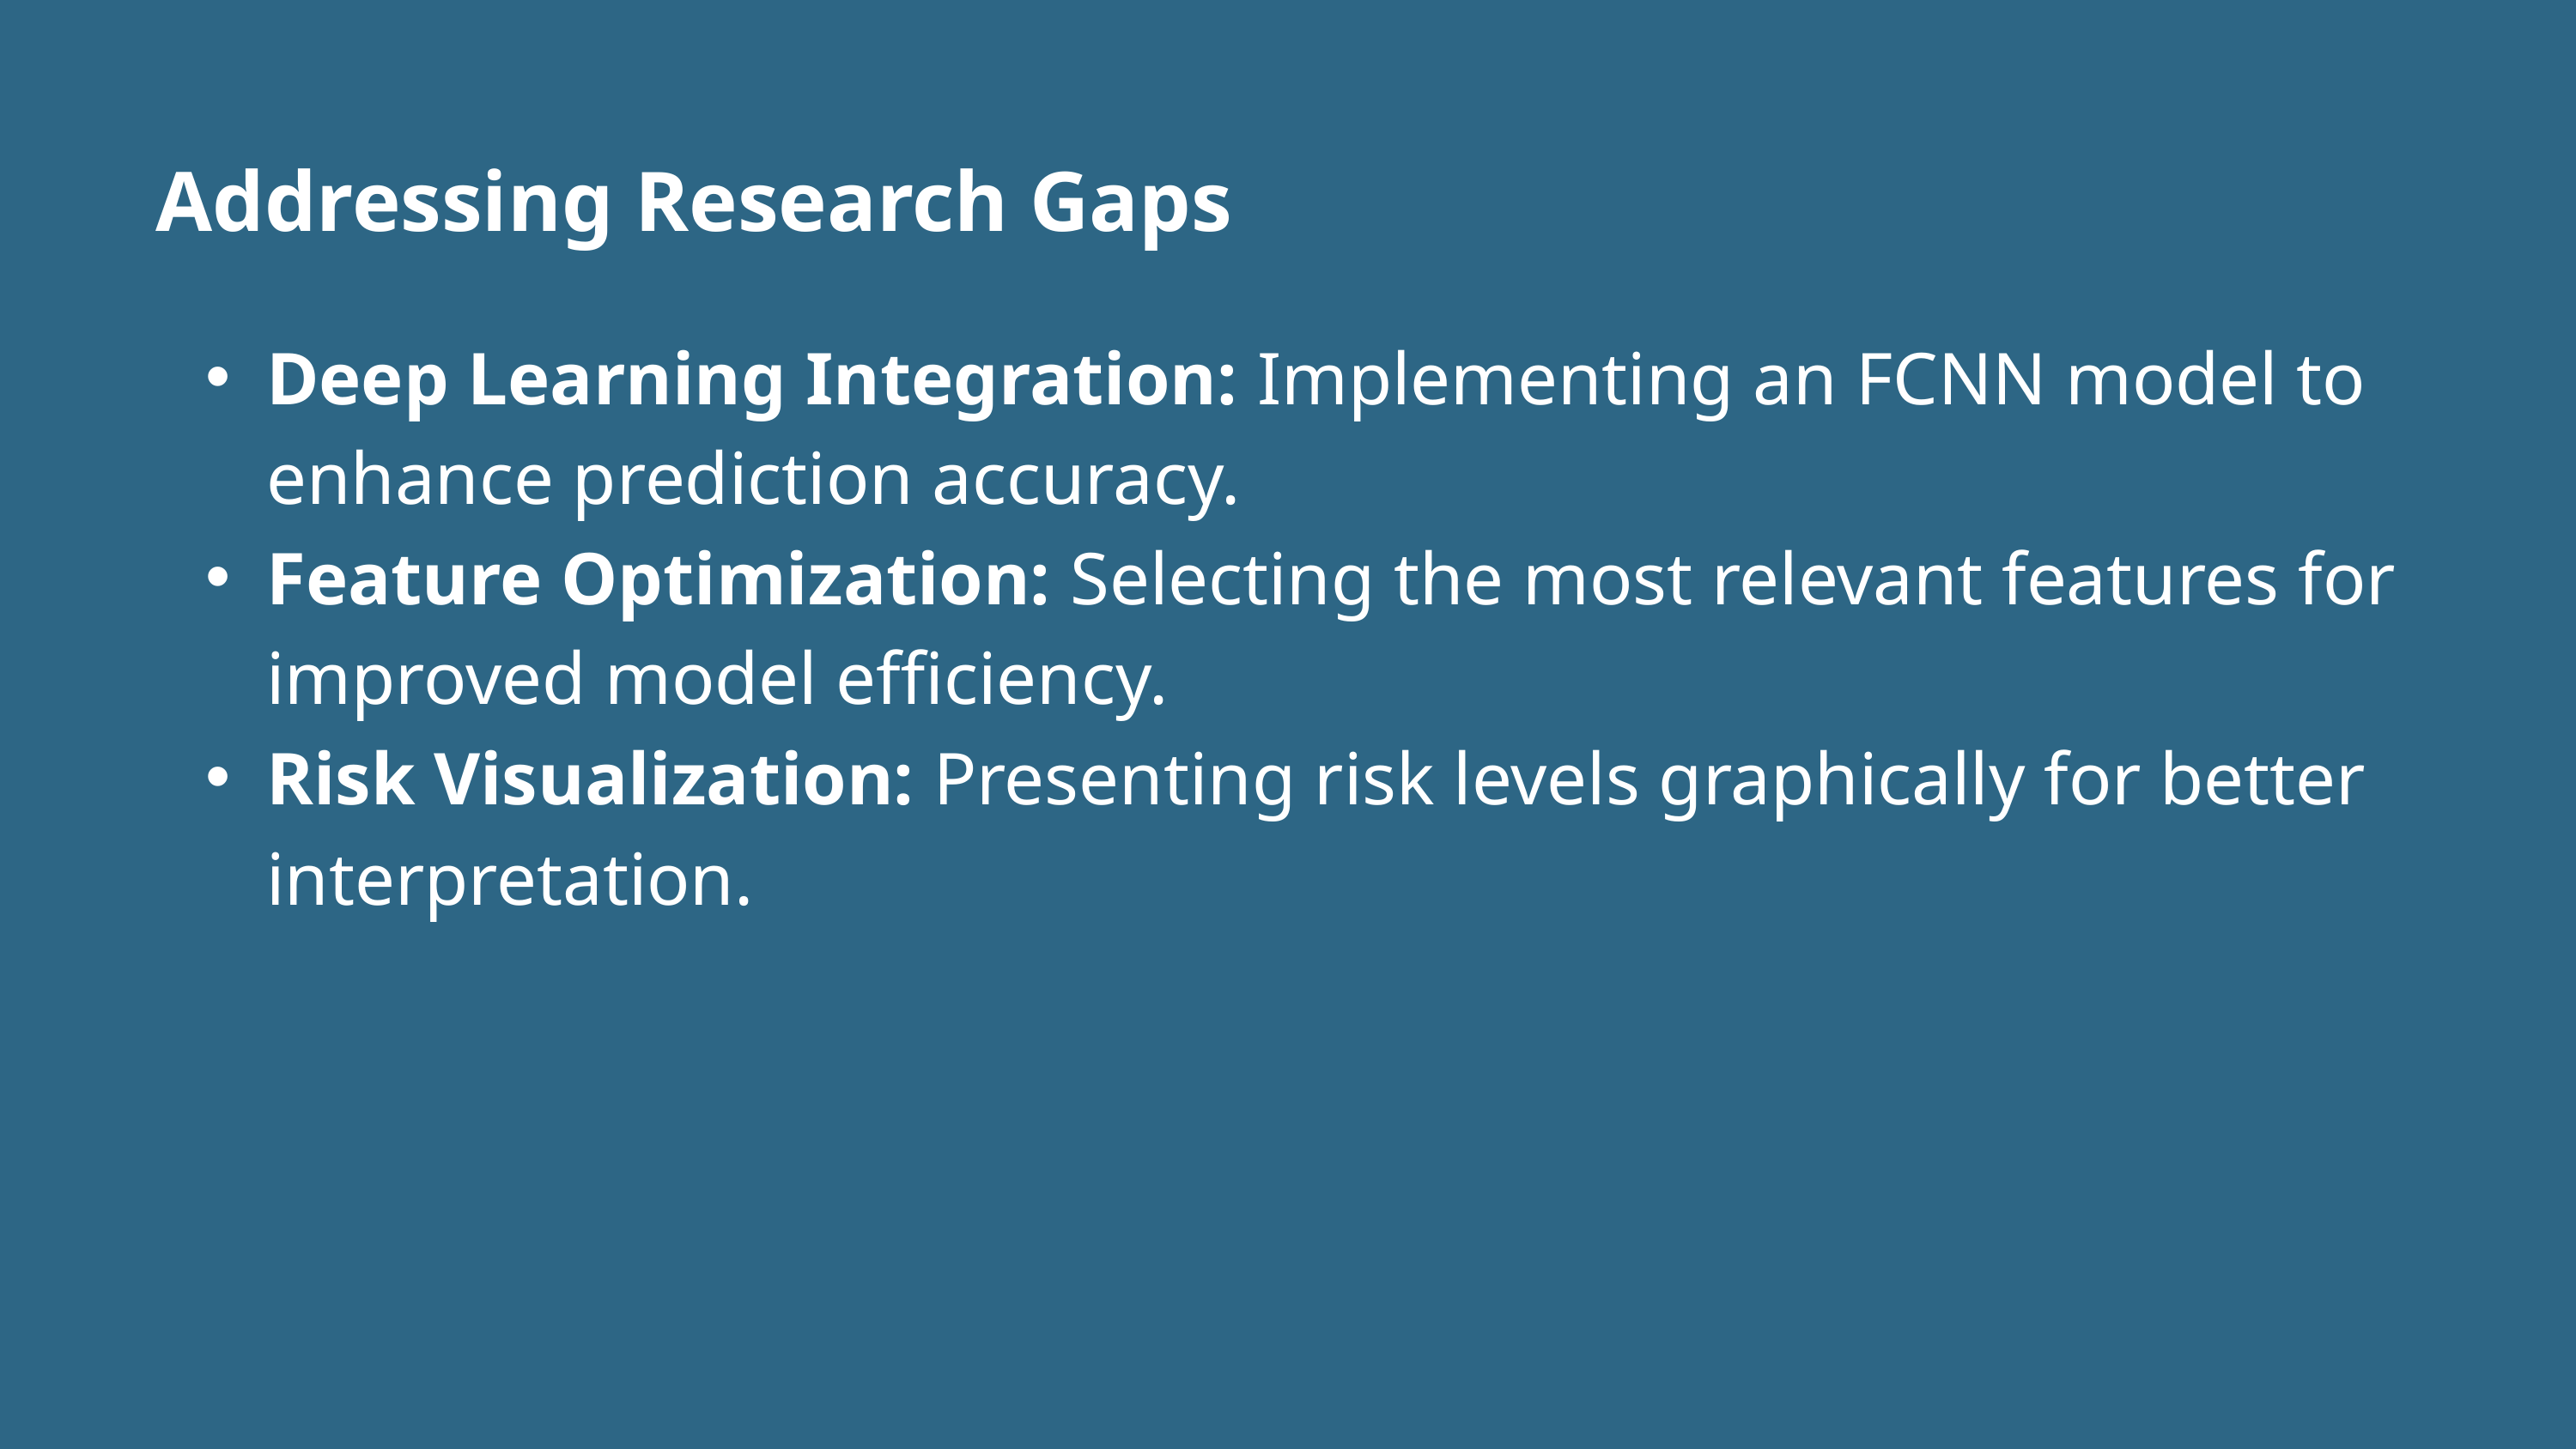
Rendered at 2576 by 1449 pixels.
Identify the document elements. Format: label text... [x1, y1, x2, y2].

text_box Deep Learning Integration: Implementing an FCNN model to enhance prediction accuracy. Feature Optimization: Selecting the most relevant features for improved model efficiency. Risk Visualization: Presenting risk levels graphically for better interpretation. [144, 318, 2432, 1020]
text_box Addressing Research Gaps [144, 132, 1244, 248]
